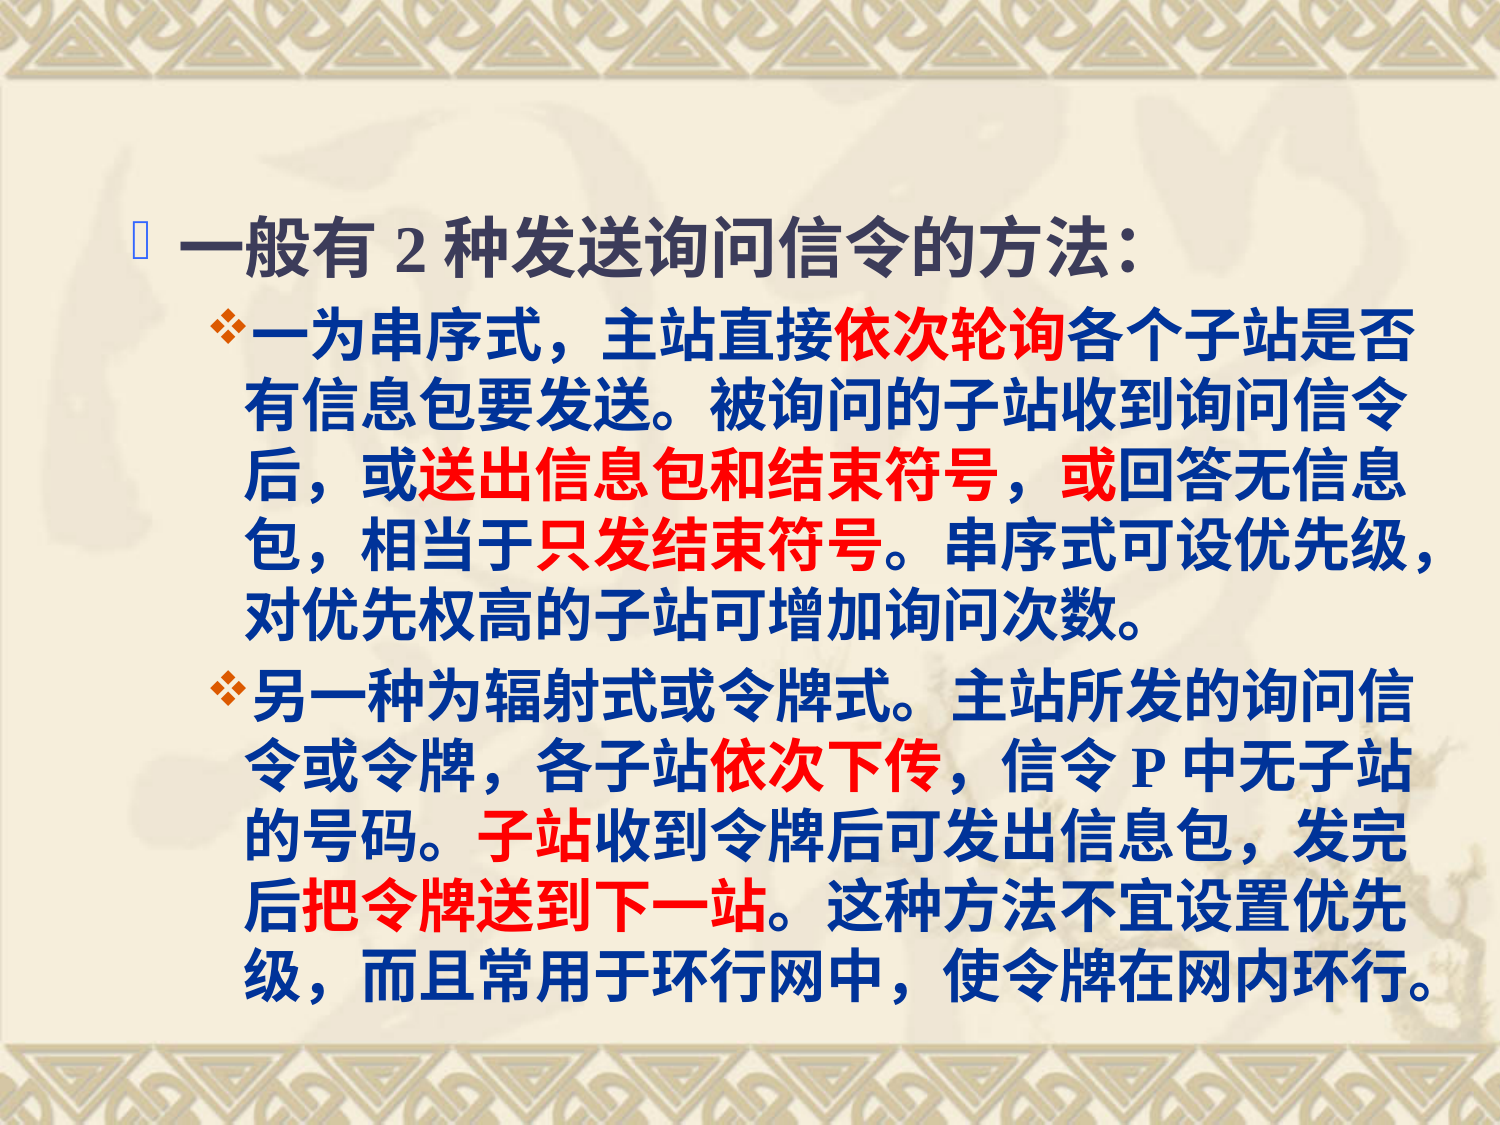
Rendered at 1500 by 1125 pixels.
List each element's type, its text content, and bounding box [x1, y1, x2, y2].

picture [0, 0, 1500, 1125]
list 一般有2种发送询问信令的方法： 一为串序式，主站直接依次轮询各个子站是否有信息包要发送。被询问的子站收到询问信令后，或送出信息包和结束符号，或回答无信息包，相当于只发结束符号。串序式可设优先级，对优先权高的子站可增加询问次数。 另一种为辐射式或令牌式。主站所发的询问信令或令牌，各子站依次下传，信令P中无子站的号码。子站收到令牌后可发出信息包，发完后把令牌送到下一站。这种方法不宜设置优先级，而且常用于环行网中，使令牌在网内环行。 [41, 198, 1443, 1050]
